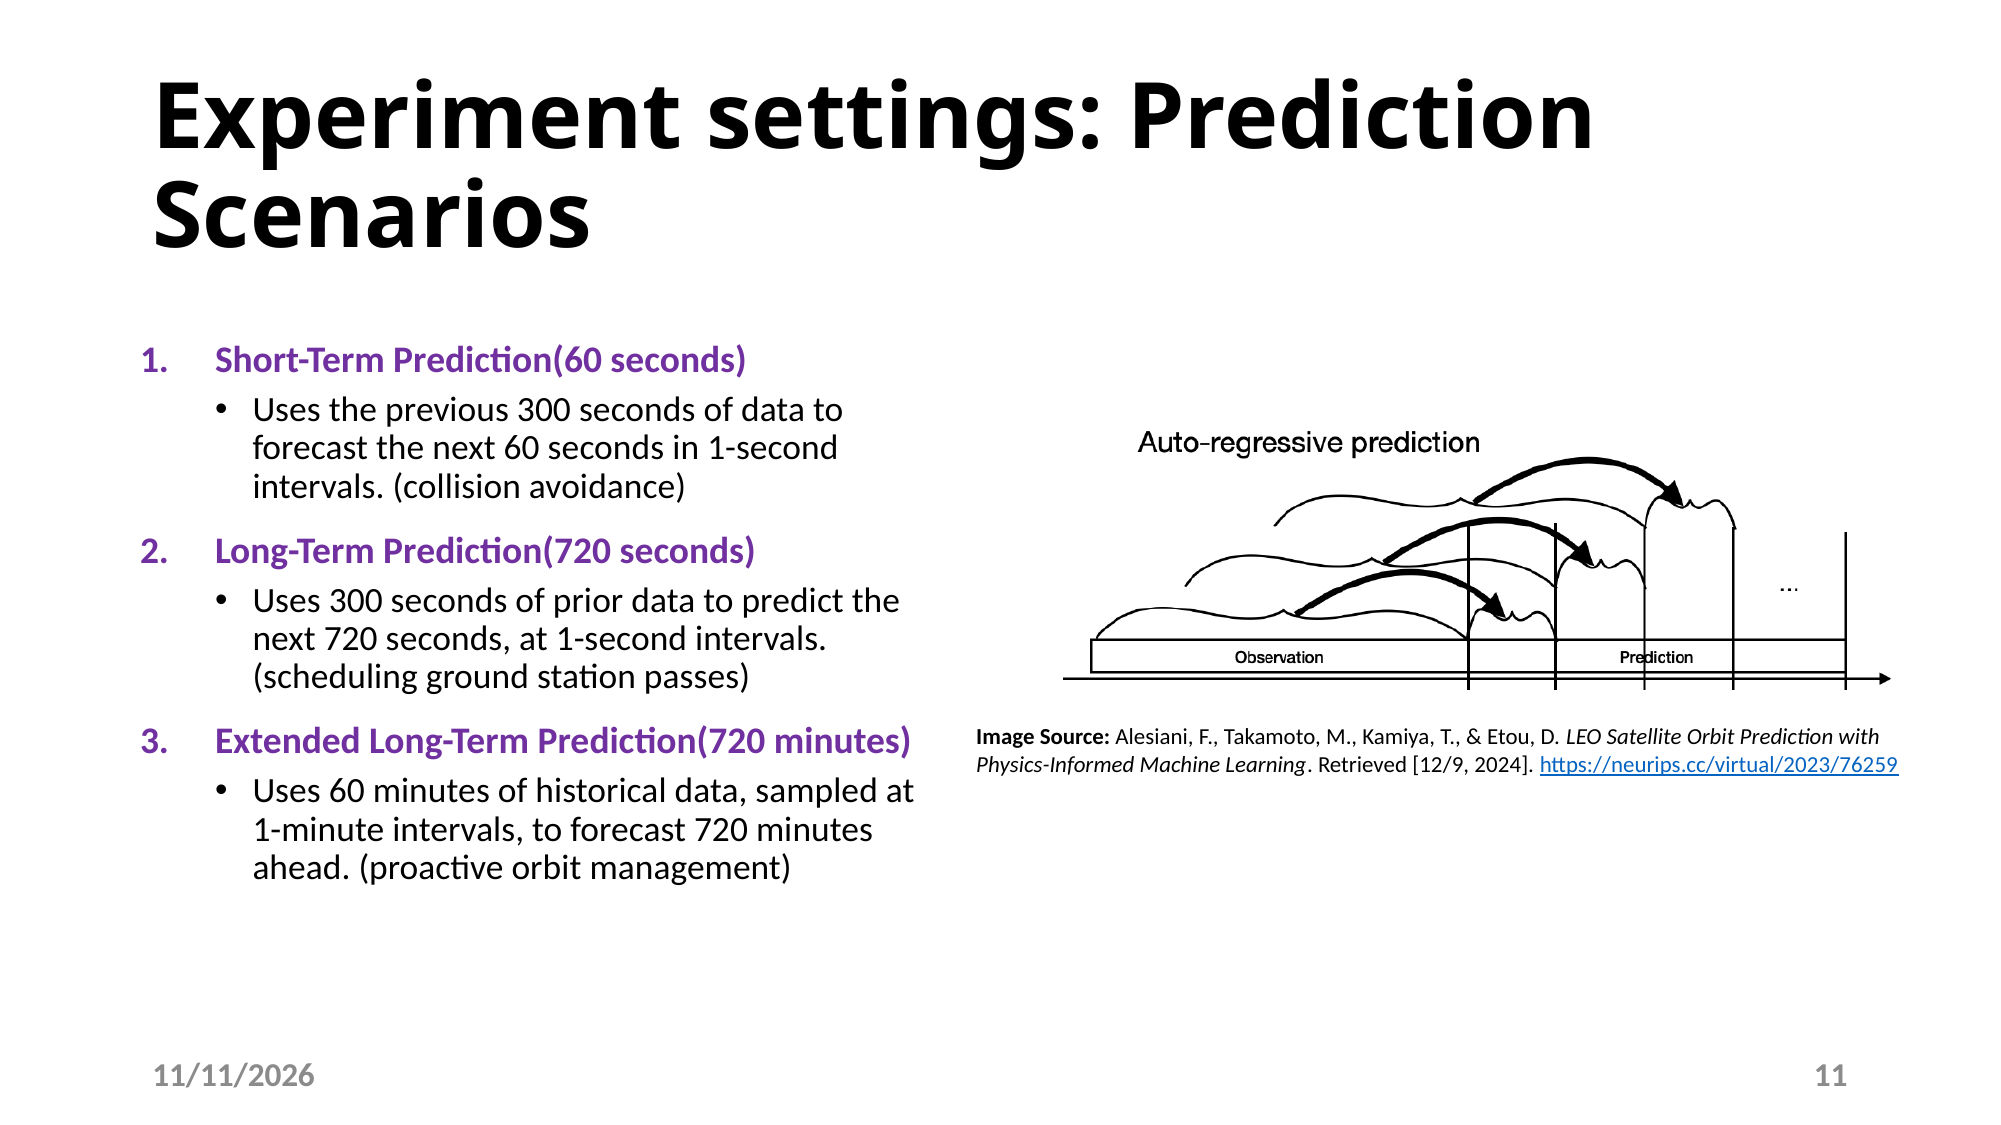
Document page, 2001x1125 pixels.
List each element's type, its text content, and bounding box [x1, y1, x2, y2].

slide_number 11 [1412, 1042, 1863, 1103]
picture [1040, 404, 1891, 690]
text_box Image Source: Alesiani, F., Takamoto, M., Kamiya, T., & Etou, D. LEO Satellite Orbit Prediction with Physics-Informed Machine Learning. Retrieved [12/9, 2024]. https://neurips.cc/virtual/2023/76259 [961, 714, 1962, 785]
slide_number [137, 1042, 588, 1103]
title Experiment settings: Prediction Scenarios [137, 59, 1863, 278]
list Short-Term Prediction(60 seconds) Uses the previous 300 seconds of data to forecast the next 60 seconds in 1-second intervals. (collision avoidance) Long-Term Prediction(720 seconds) Uses 300 seconds of prior data to predict the next 720 seconds, at 1-second intervals. (scheduling ground station passes) Extended Long-Term Prediction(720 minutes) Uses 60 minutes of historical data, sampled at 1-minute intervals, to forecast 720 minutes ahead. (proactive orbit management) [124, 332, 962, 965]
